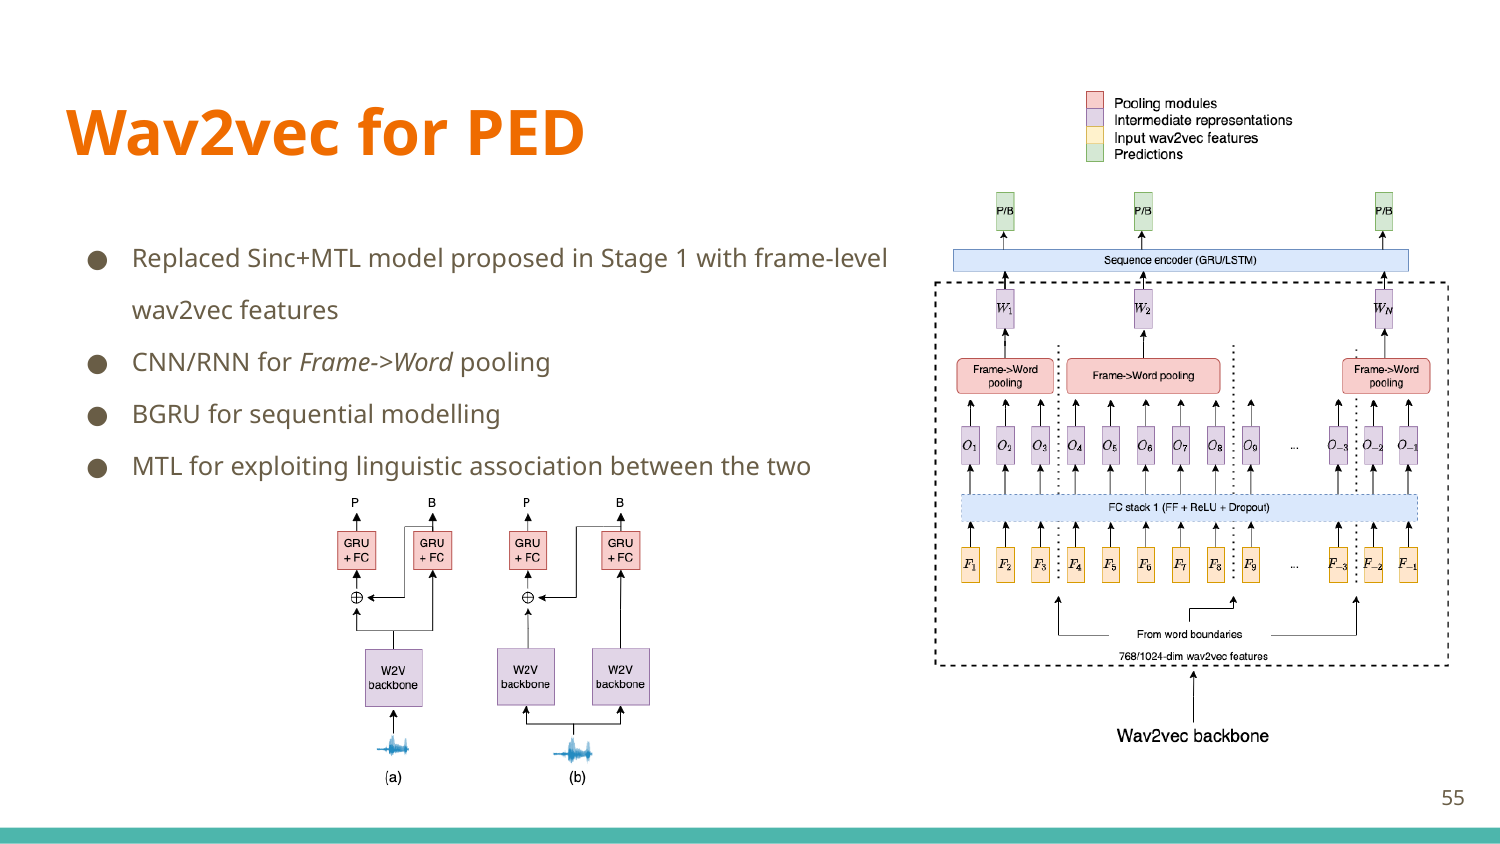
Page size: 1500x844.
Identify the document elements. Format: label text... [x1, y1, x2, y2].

title Wav2vec for PED [51, 72, 932, 189]
picture [933, 72, 1450, 750]
list Replaced Sinc+MTL model proposed in Stage 1 with frame-level wav2vec features CNN/RNN for Frame->Word pooling BGRU for sequential modelling MTL for exploiting linguistic association between the two [51, 207, 928, 500]
picture [334, 492, 651, 787]
slide_number ‹#› [1389, 764, 1480, 830]
